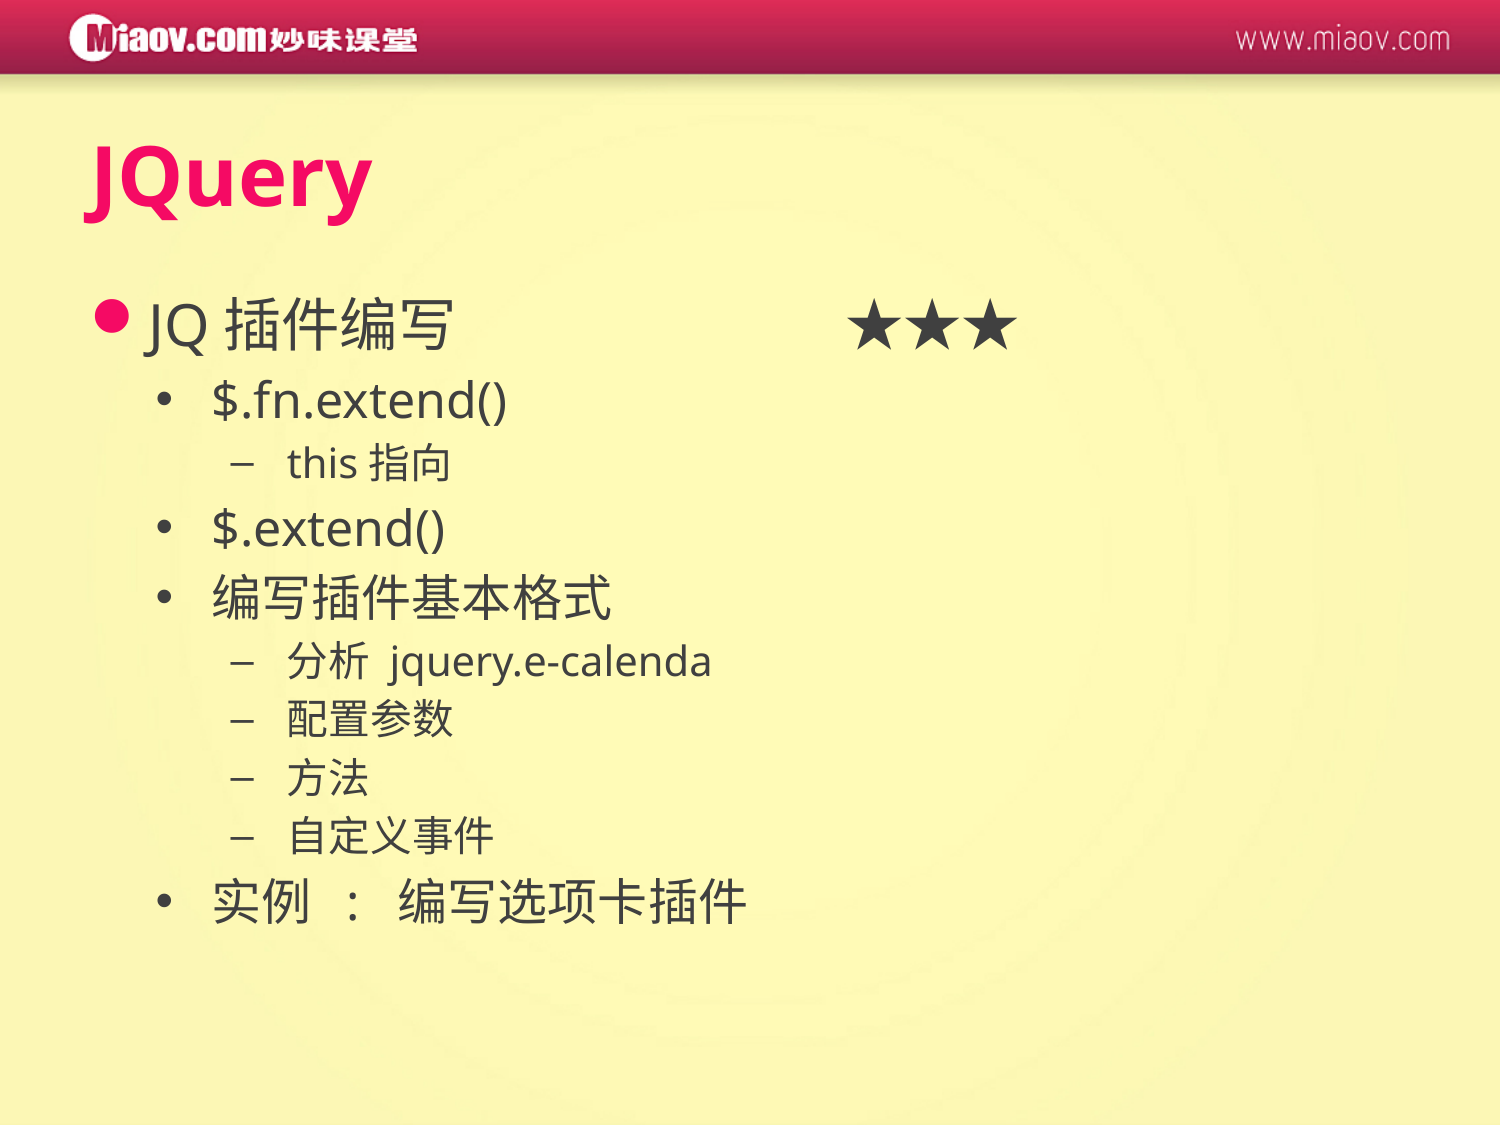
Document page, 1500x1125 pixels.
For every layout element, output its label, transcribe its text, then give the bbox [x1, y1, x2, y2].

title JQuery [74, 79, 1426, 268]
picture [0, 0, 1500, 1125]
list JQ插件编写 ★★★ $.fn.extend() this指向 $.extend() 编写插件基本格式 分析 jquery.e-calenda 配置参数 方法 自定义事件 实例 : 编写选项卡插件 [74, 280, 1426, 1024]
